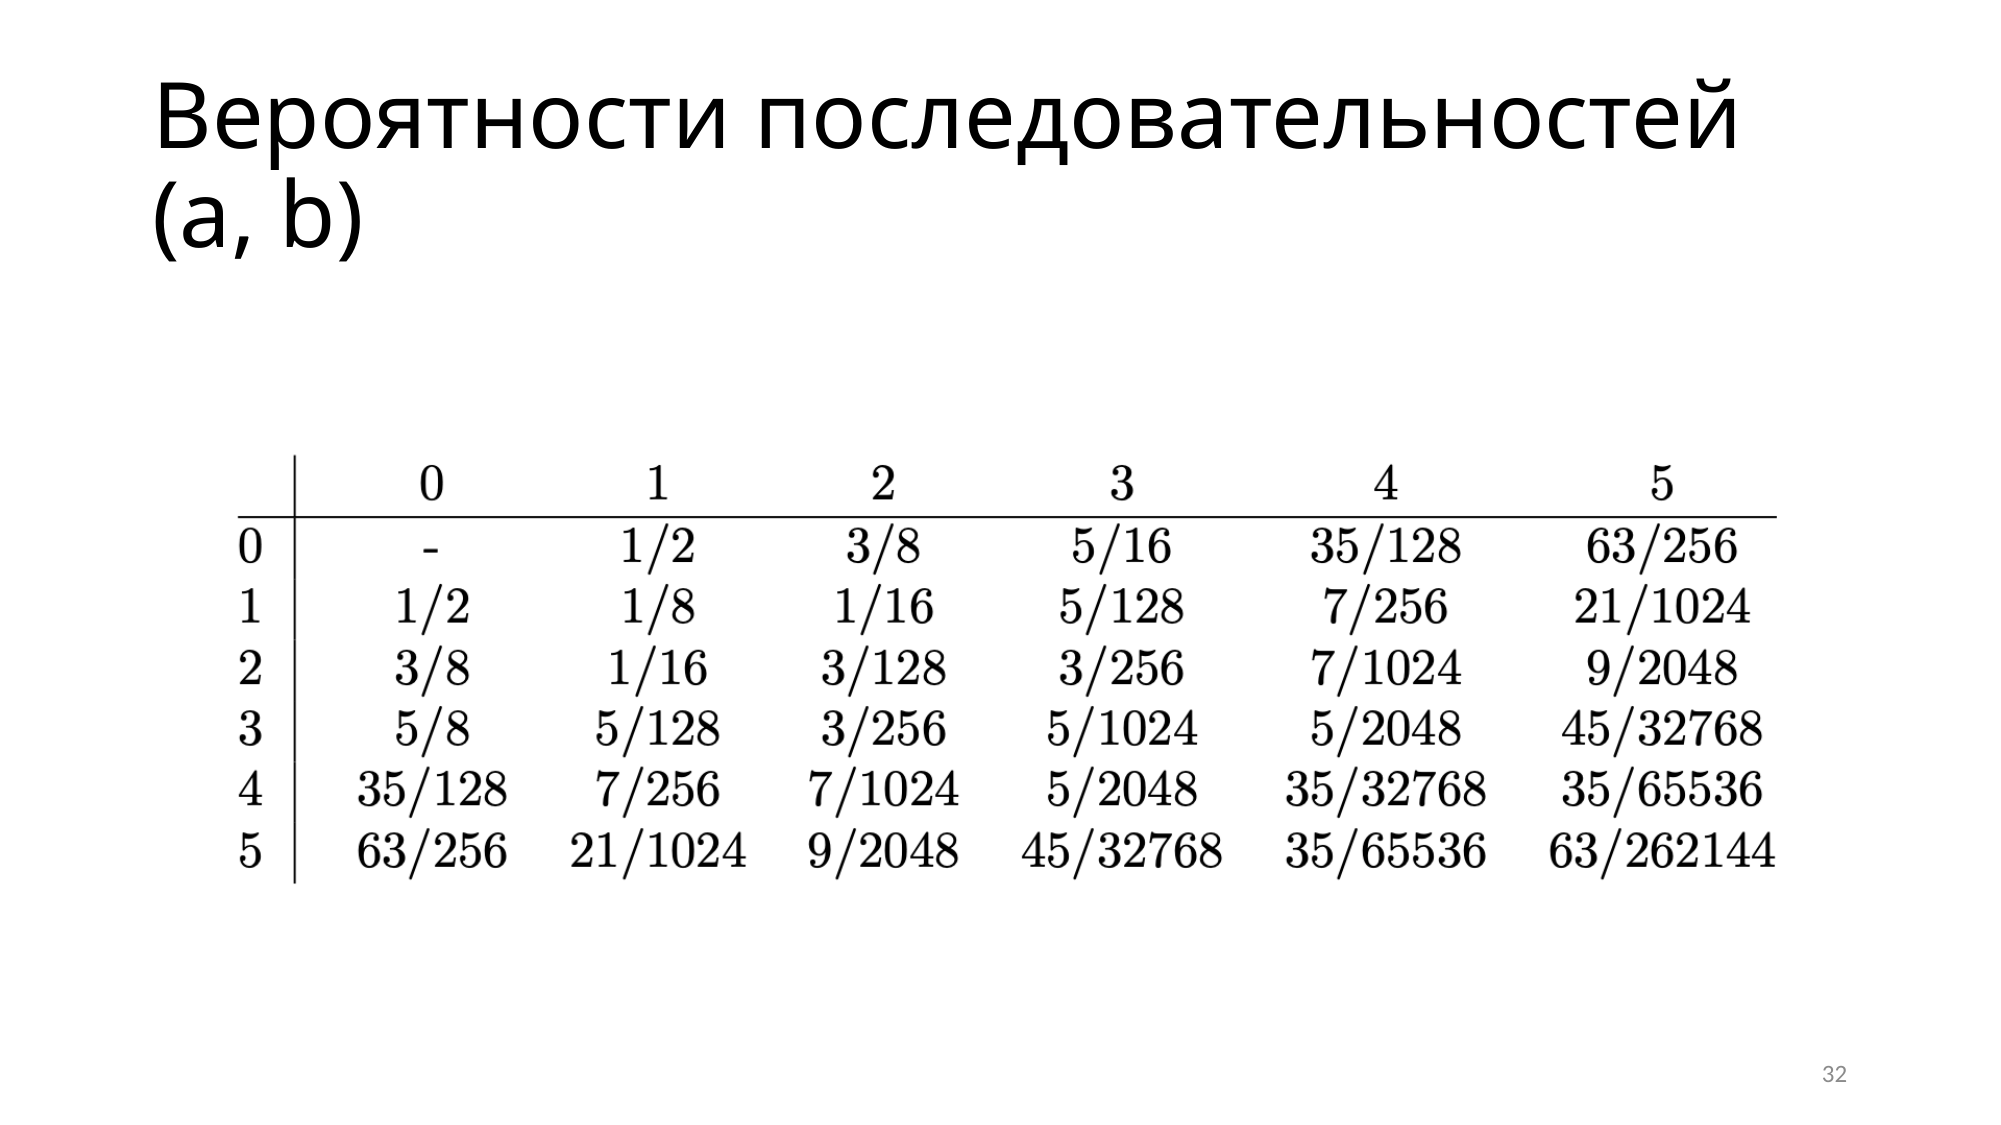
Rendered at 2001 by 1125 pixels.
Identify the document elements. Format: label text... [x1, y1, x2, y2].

title Вероятности последовательностей (a, b) [137, 59, 1863, 278]
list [170, 394, 1830, 918]
slide_number 32 [1412, 1042, 1863, 1103]
